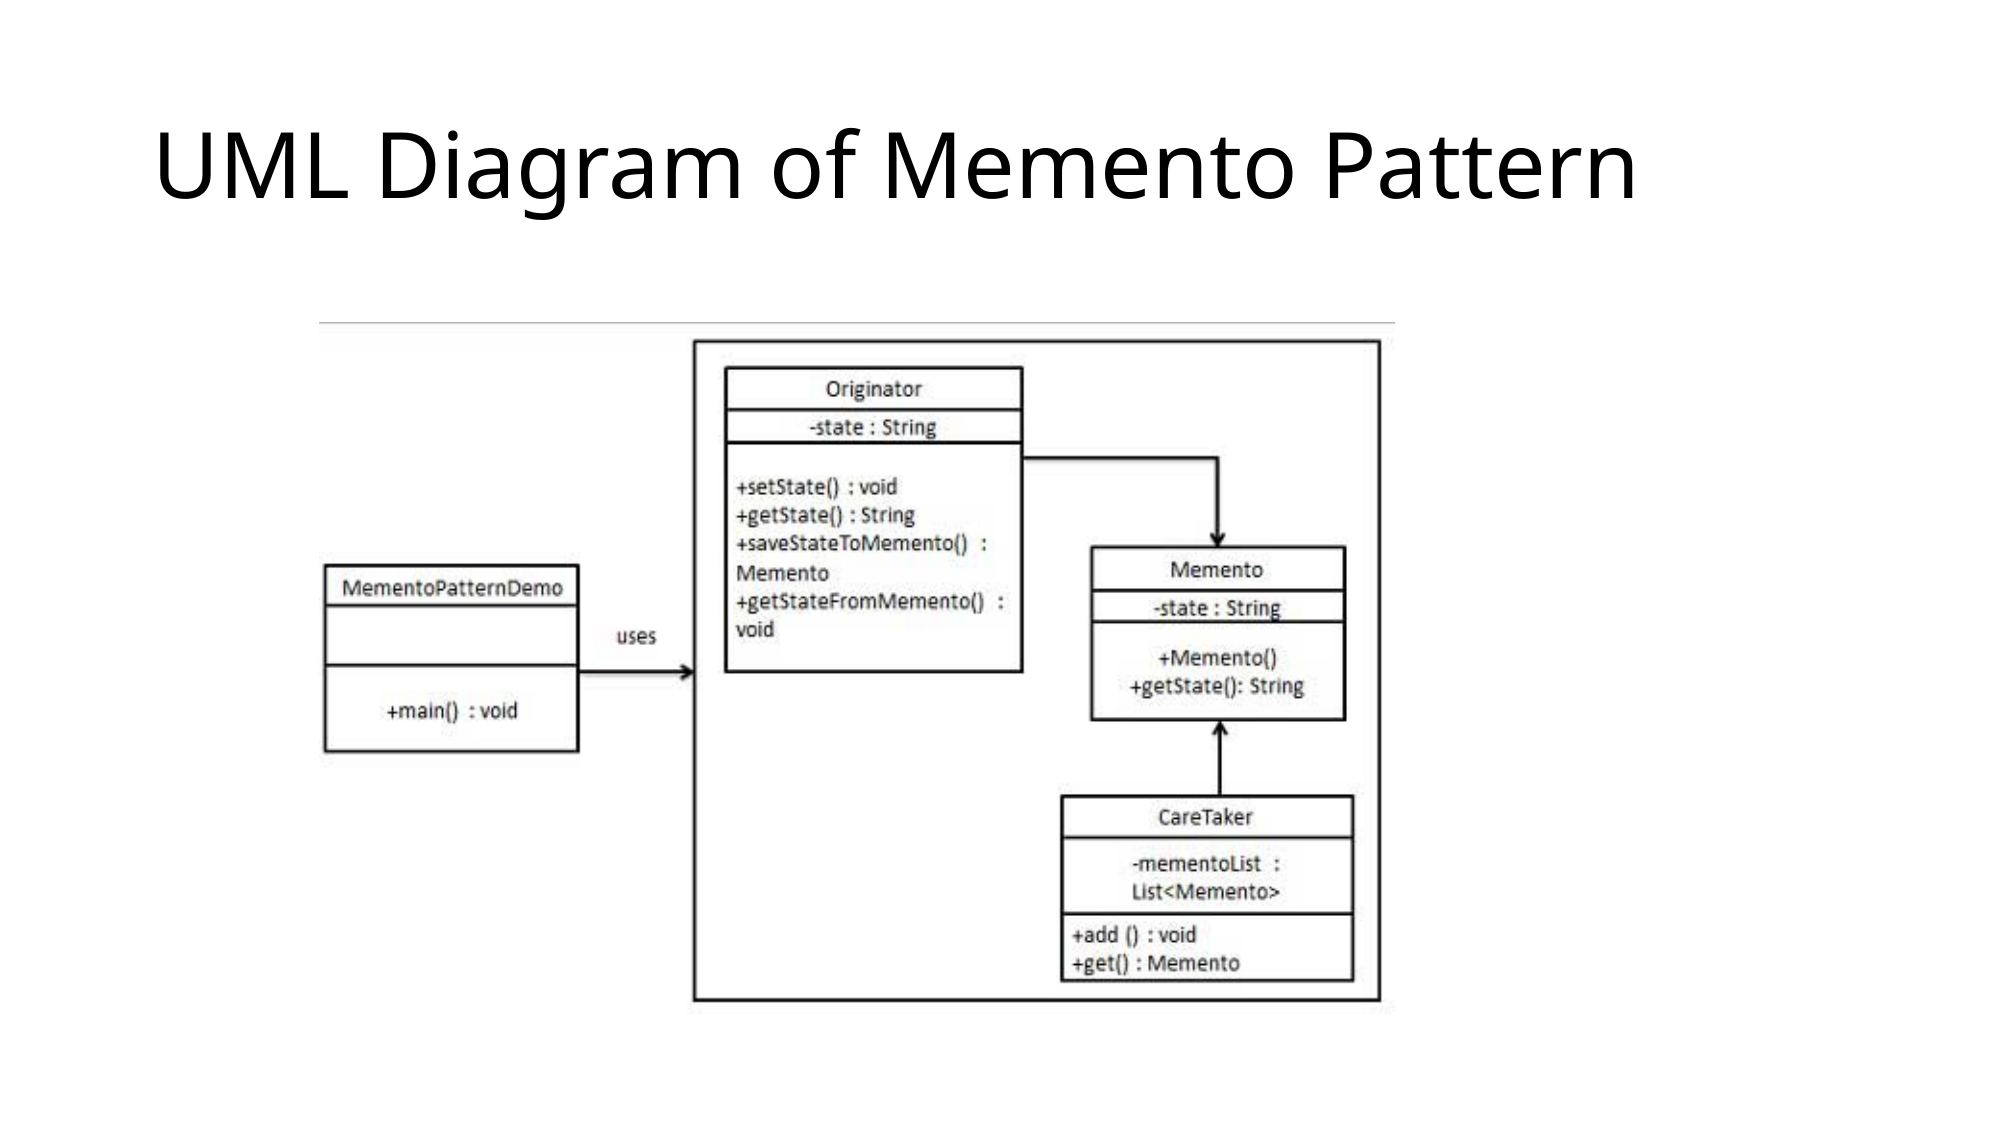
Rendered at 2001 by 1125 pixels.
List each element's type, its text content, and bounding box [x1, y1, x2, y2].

title UML Diagram of Memento Pattern [137, 59, 1863, 278]
picture [319, 321, 1395, 1014]
